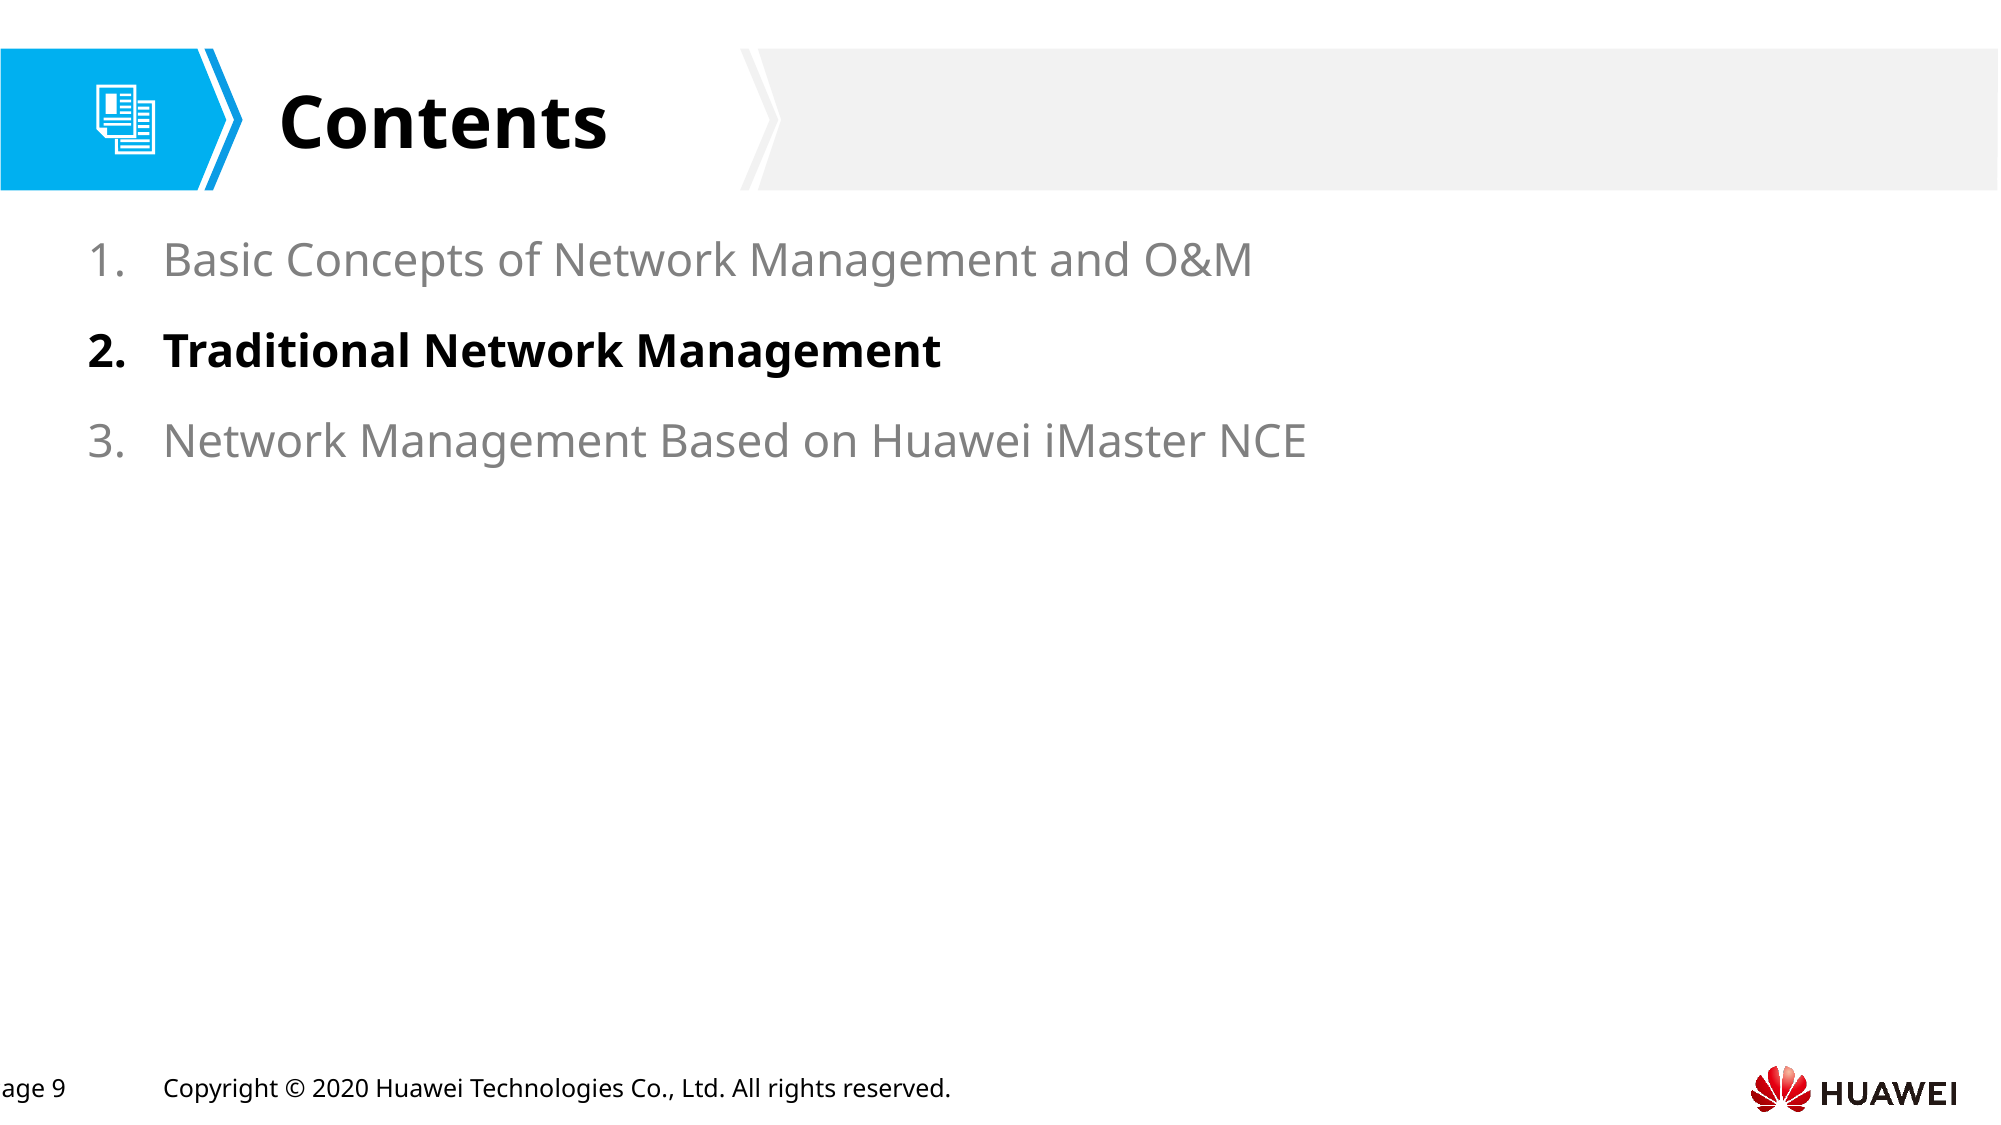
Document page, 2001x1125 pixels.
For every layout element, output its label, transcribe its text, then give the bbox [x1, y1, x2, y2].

picture [1751, 1066, 1956, 1112]
list Basic Concepts of Network Management and O&M Traditional Network Management Network Management Based on Huawei iMaster NCE [74, 202, 1930, 971]
